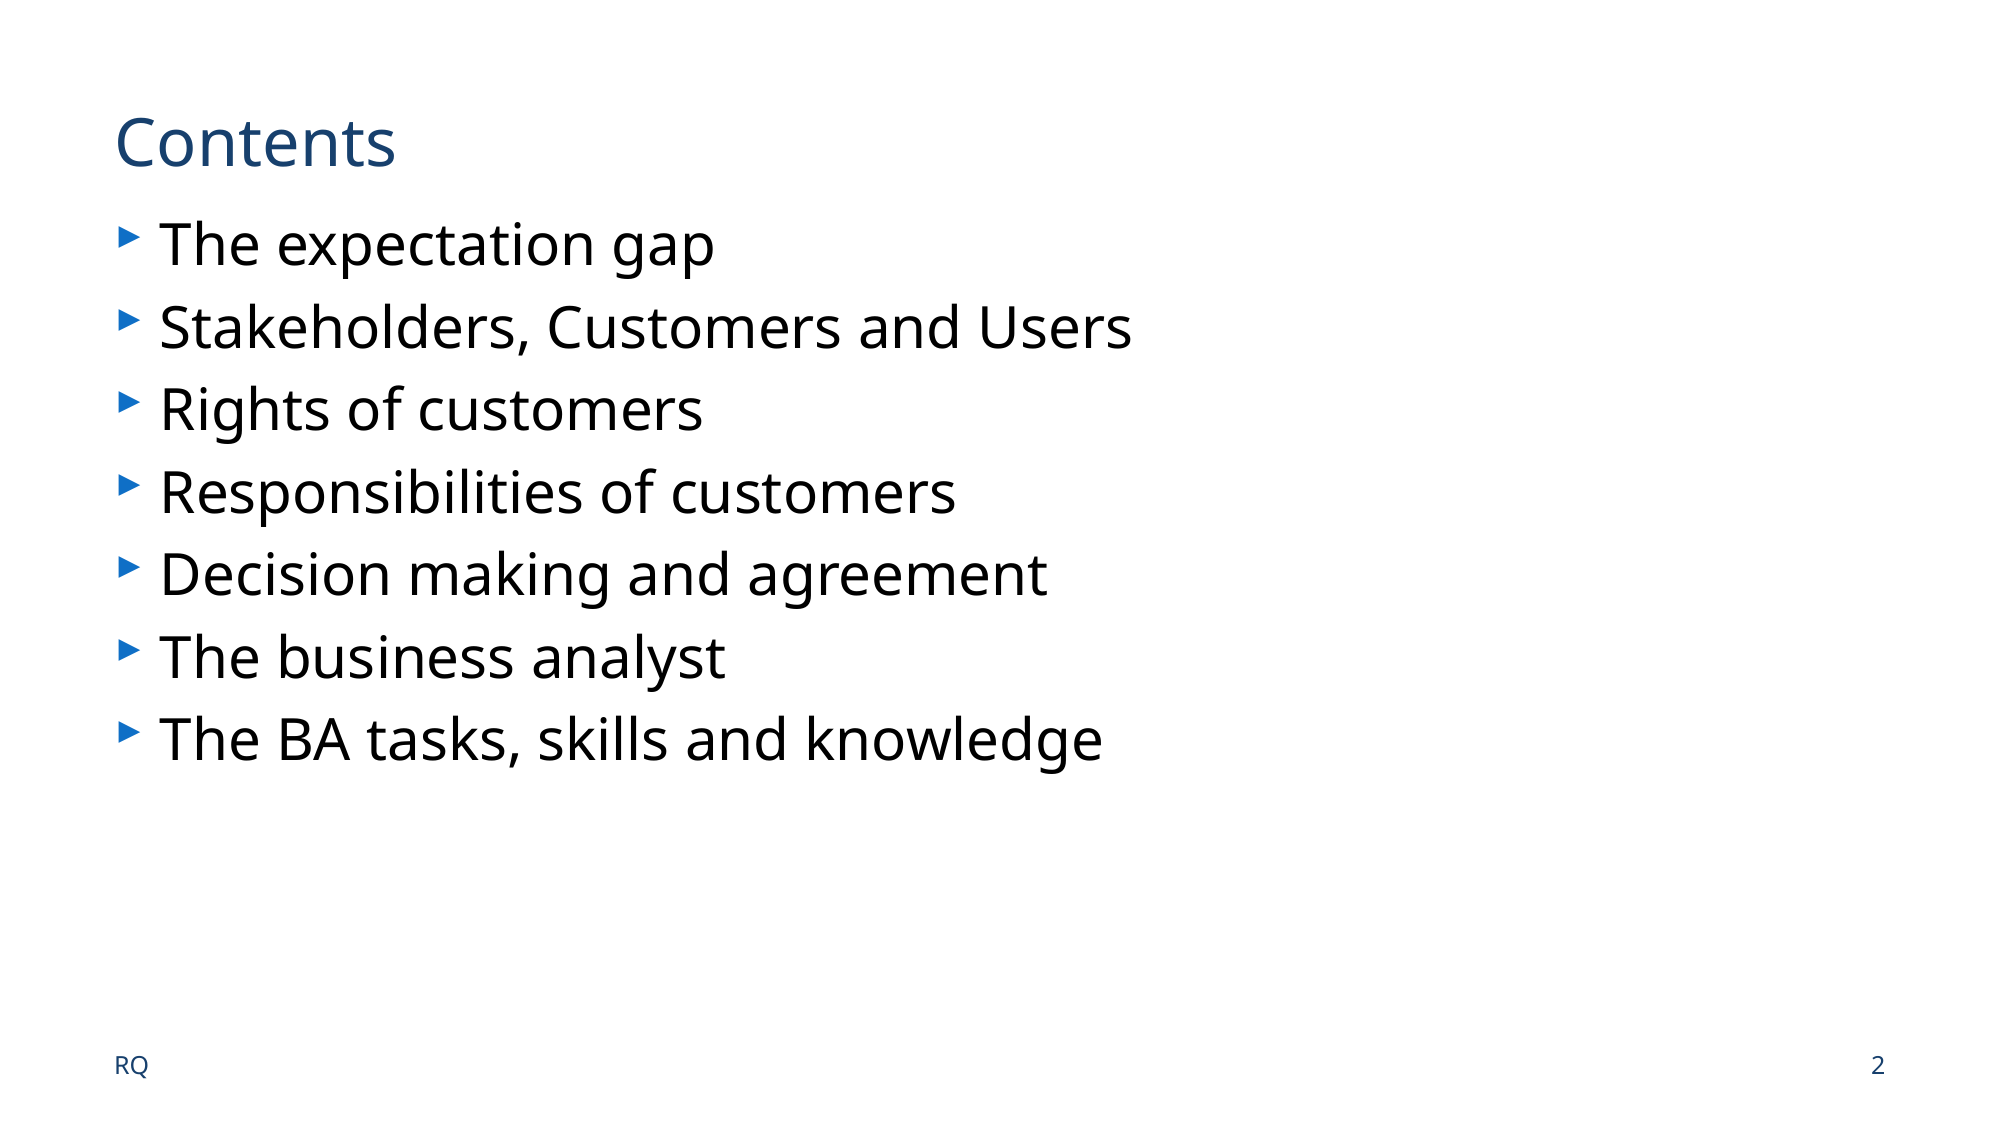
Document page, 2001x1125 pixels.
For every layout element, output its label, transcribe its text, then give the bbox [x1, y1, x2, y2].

slide_number RQ [99, 1042, 604, 1103]
slide_number 2 [1467, 1042, 1900, 1103]
title Contents [99, 24, 1900, 188]
list The expectation gap Stakeholders, Customers and Users Rights of customers Responsibilities of customers Decision making and agreement The business analyst The BA tasks, skills and knowledge [99, 200, 1900, 1010]
